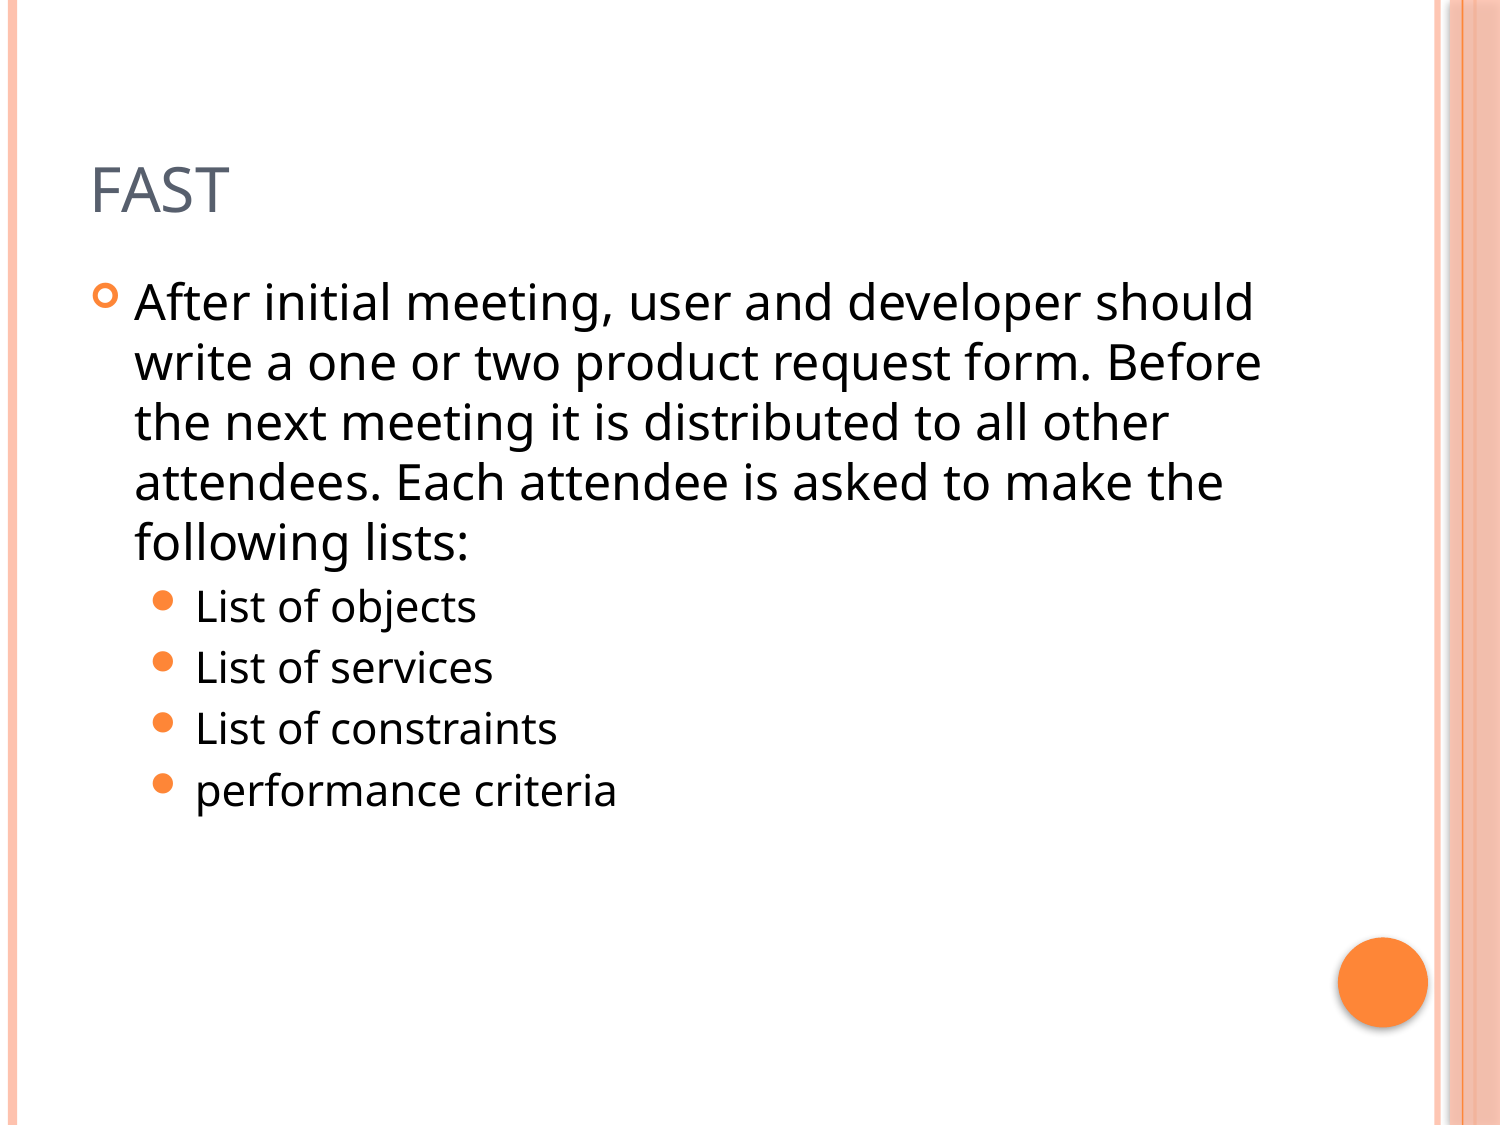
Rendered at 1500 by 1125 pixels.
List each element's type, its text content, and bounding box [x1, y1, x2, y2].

list After initial meeting, user and developer should write a one or two product request form. Before the next meeting it is distributed to all other attendees. Each attendee is asked to make the following lists: List of objects List of services List of constraints performance criteria [75, 262, 1300, 1062]
title FAST [75, 45, 1300, 233]
